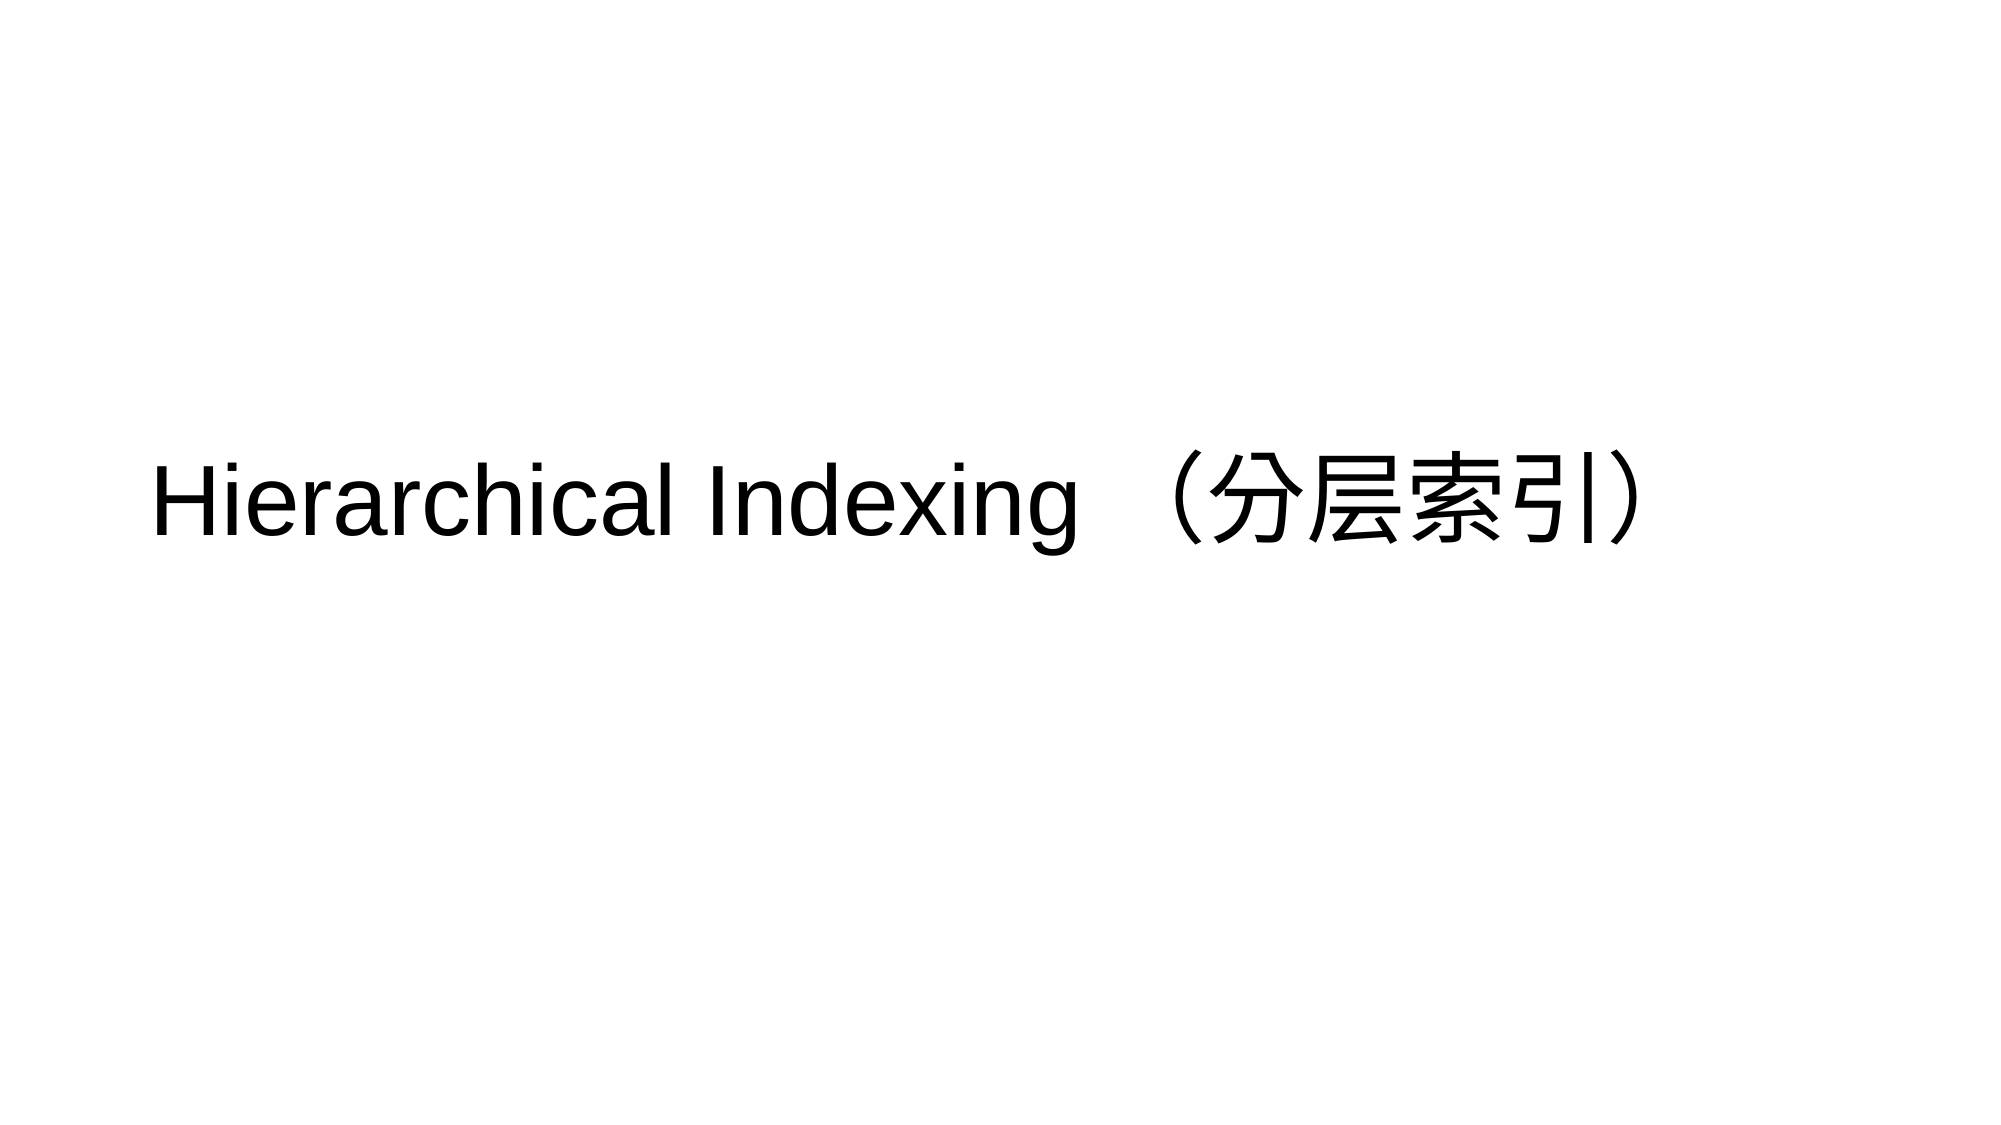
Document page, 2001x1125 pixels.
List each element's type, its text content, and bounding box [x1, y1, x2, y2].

title Hierarchical Indexing（分层索引） [134, 394, 1860, 612]
